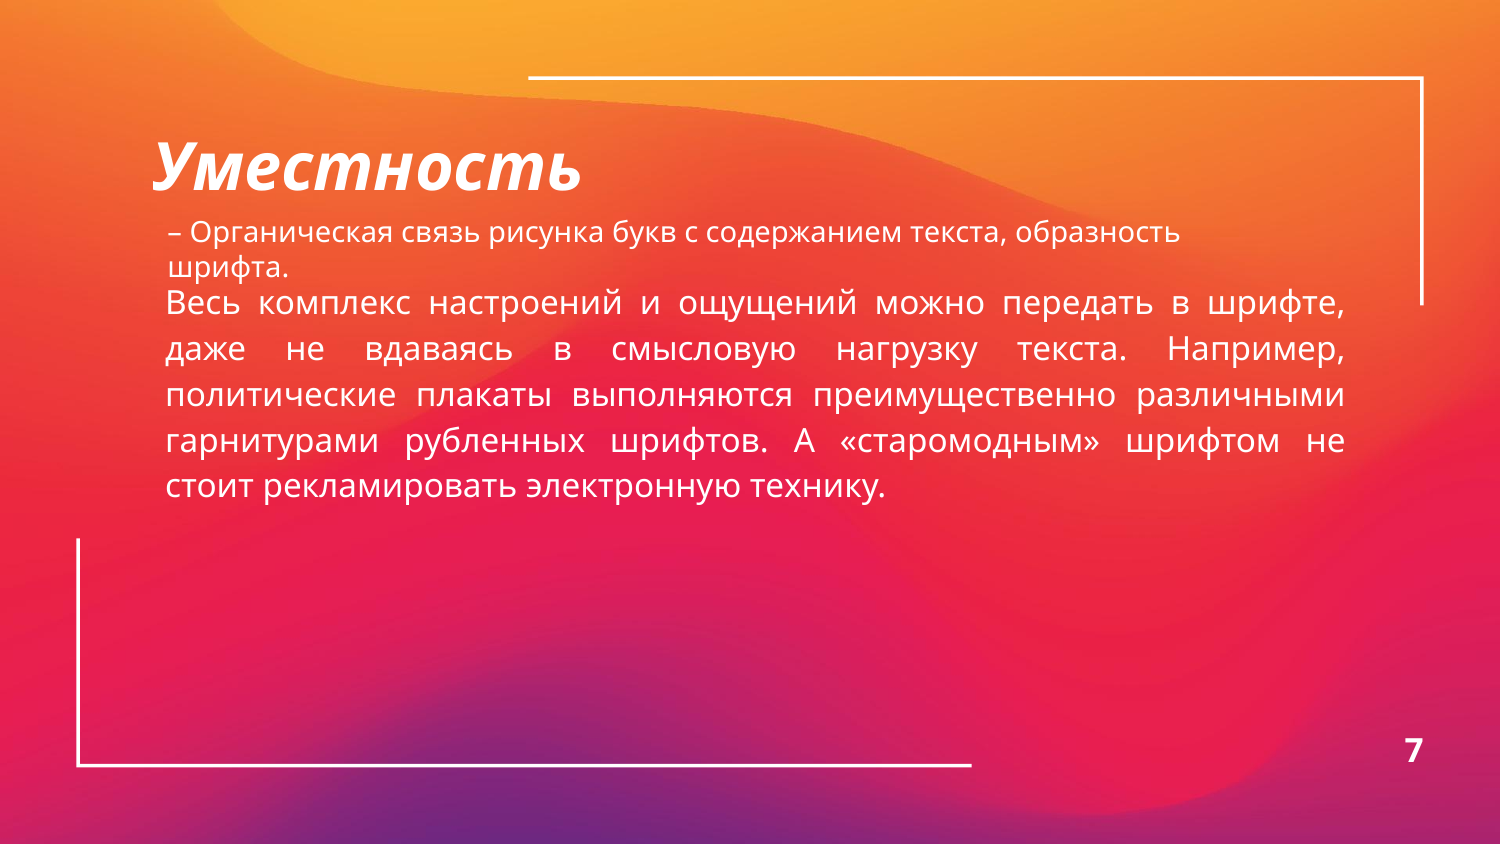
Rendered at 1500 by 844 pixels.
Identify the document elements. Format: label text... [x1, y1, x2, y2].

text_box – Органическая связь рисунка букв с содержанием текста, образность шрифта. [152, 205, 1291, 291]
list Весь комплекс настроений и ощущений можно передать в шрифте, даже не вдаваясь в смысловую нагрузку текста. Например, политические плакаты выполняются преимущественно различными гарнитурами рубленных шрифтов. А «старомодным» шрифтом не стоит рекламировать электронную технику. [152, 275, 1348, 535]
slide_number 7 [1347, 696, 1424, 775]
title Уместность [152, 145, 1348, 206]
picture [0, 0, 1500, 844]
